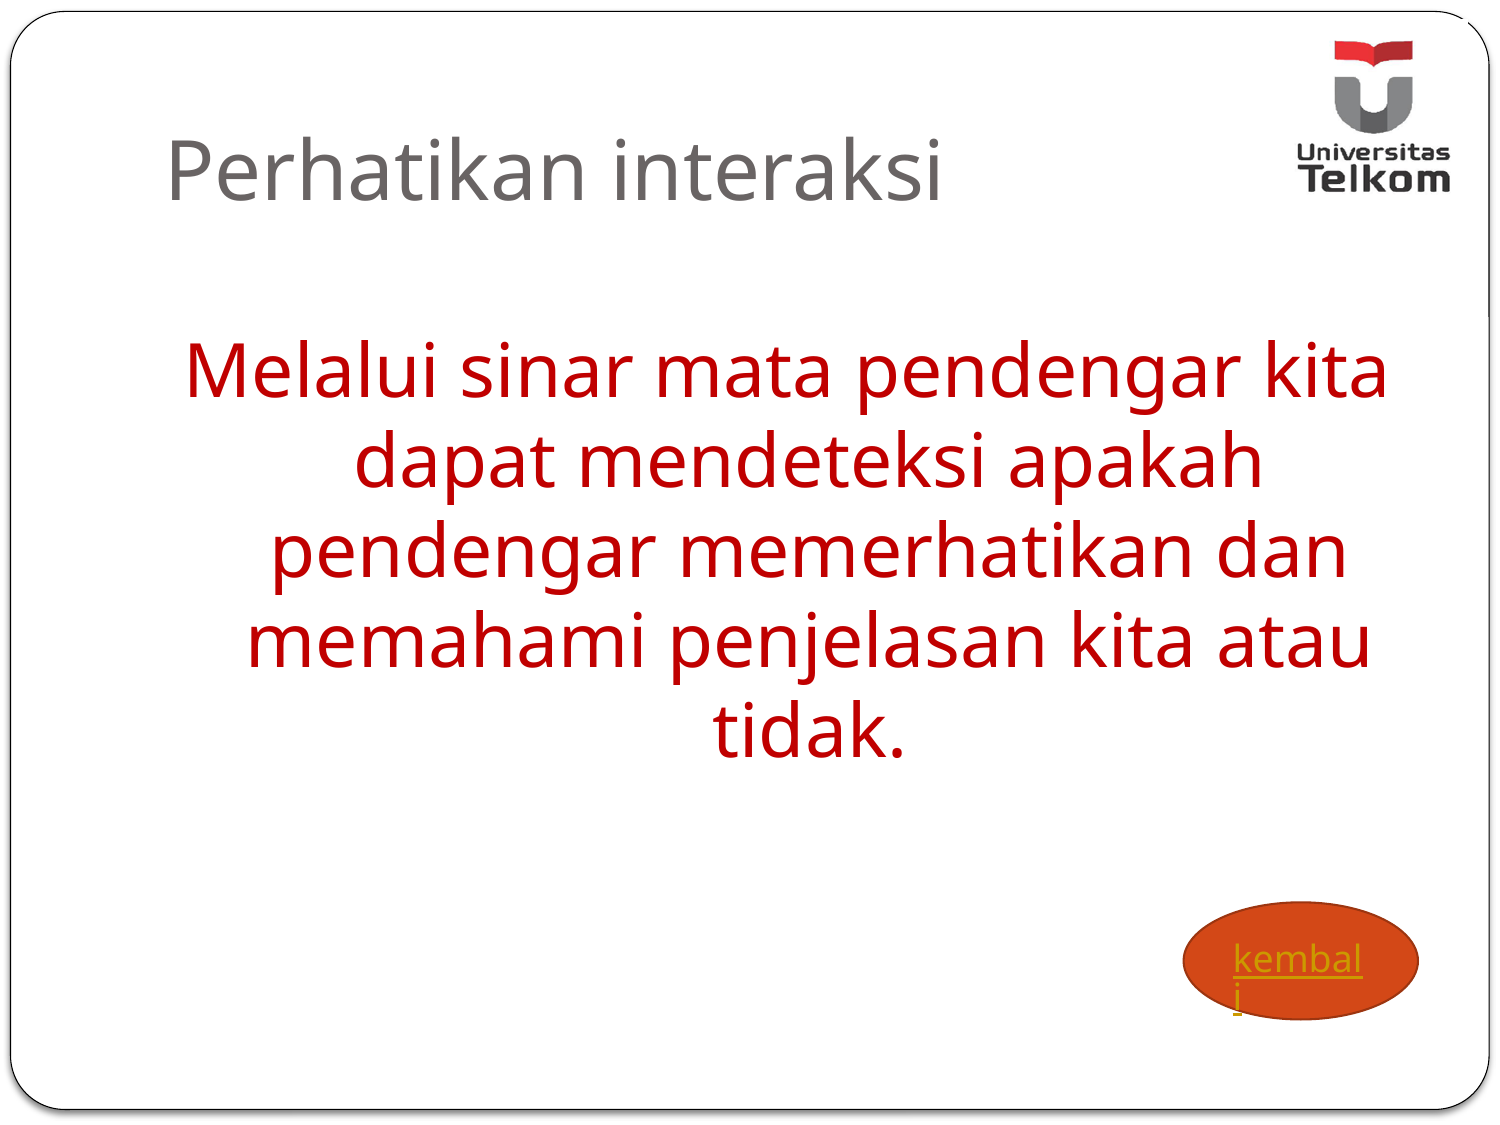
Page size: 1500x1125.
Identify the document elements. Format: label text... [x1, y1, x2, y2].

text_box kembali [1182, 901, 1420, 1021]
picture [1281, 18, 1468, 221]
title Perhatikan interaksi [150, 45, 1425, 233]
list Melalui sinar mata pendengar kita dapat mendeteksi apakah pendengar memerhatikan dan memahami penjelasan kita atau tidak. [150, 237, 1425, 988]
